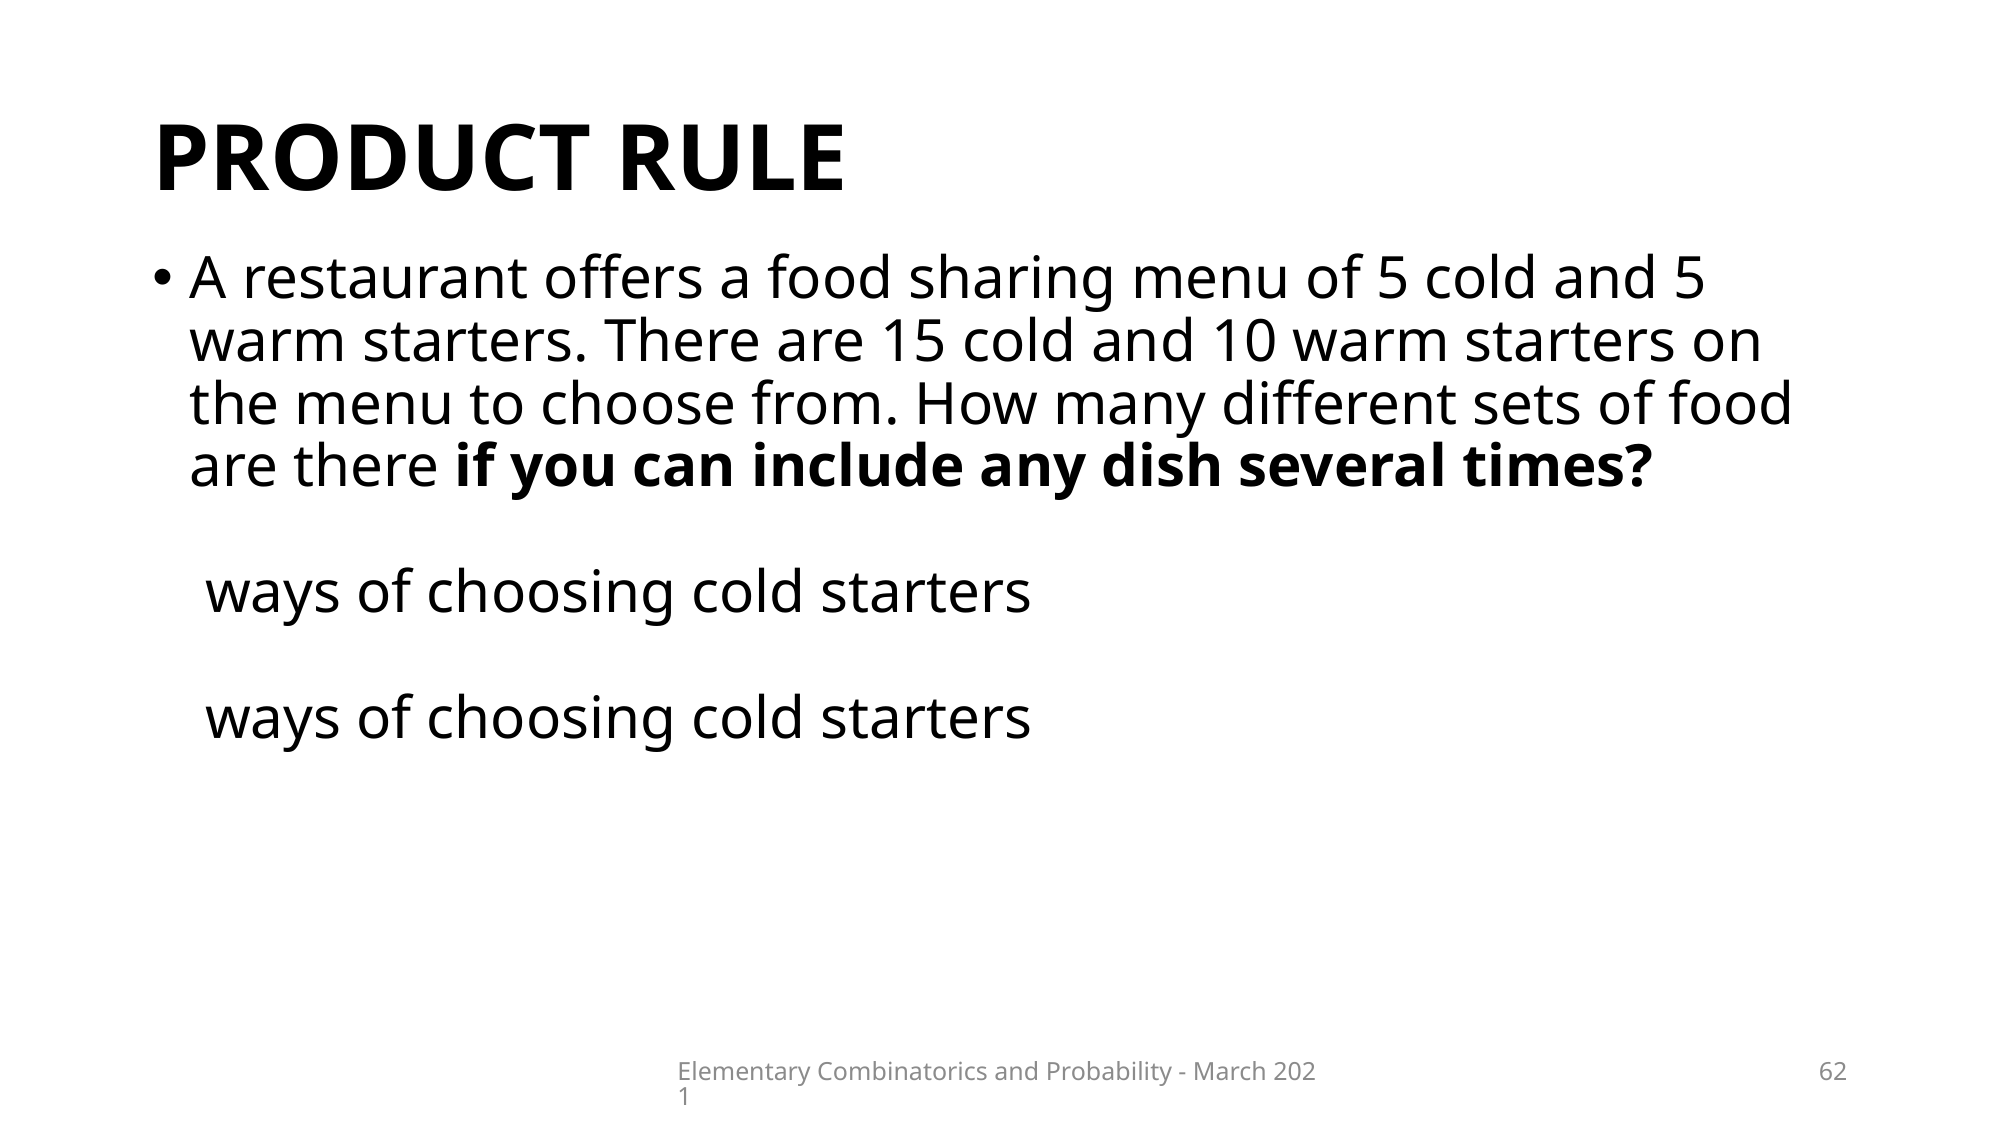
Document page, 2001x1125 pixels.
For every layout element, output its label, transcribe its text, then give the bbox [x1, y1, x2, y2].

footer Elementary Combinatorics and Probability - March 2021 [662, 1042, 1338, 1103]
title Product rule [137, 52, 1863, 270]
slide_number 62 [1412, 1042, 1863, 1103]
